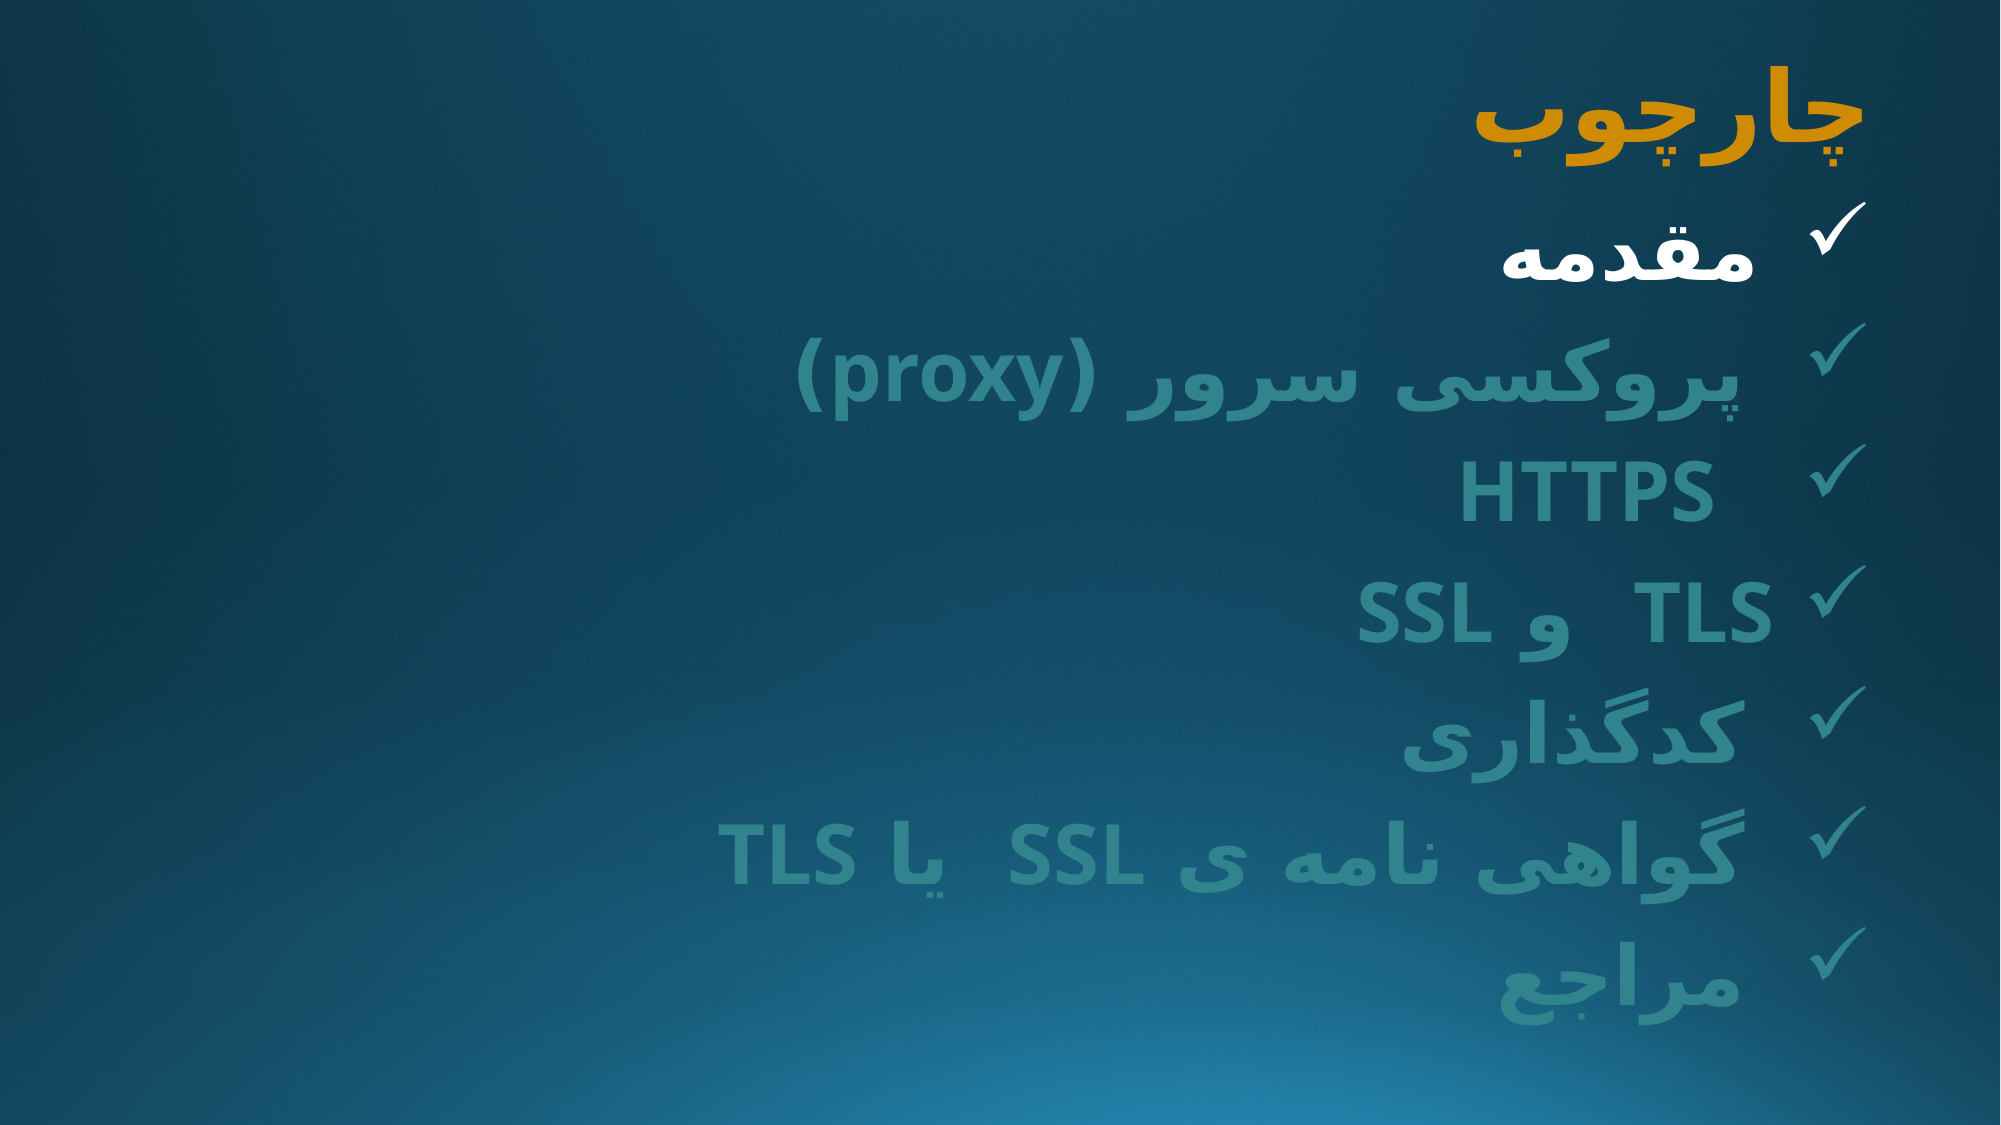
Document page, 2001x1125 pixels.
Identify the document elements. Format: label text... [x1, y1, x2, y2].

picture [0, 0, 2001, 1125]
list مقدمه پروکسی سرور (proxy) HTTPS TLS و SSL کدگذاری گواهی نامه ی SSL یا TLS مراجع [341, 189, 1888, 1102]
title چارچوب [425, 31, 1888, 189]
